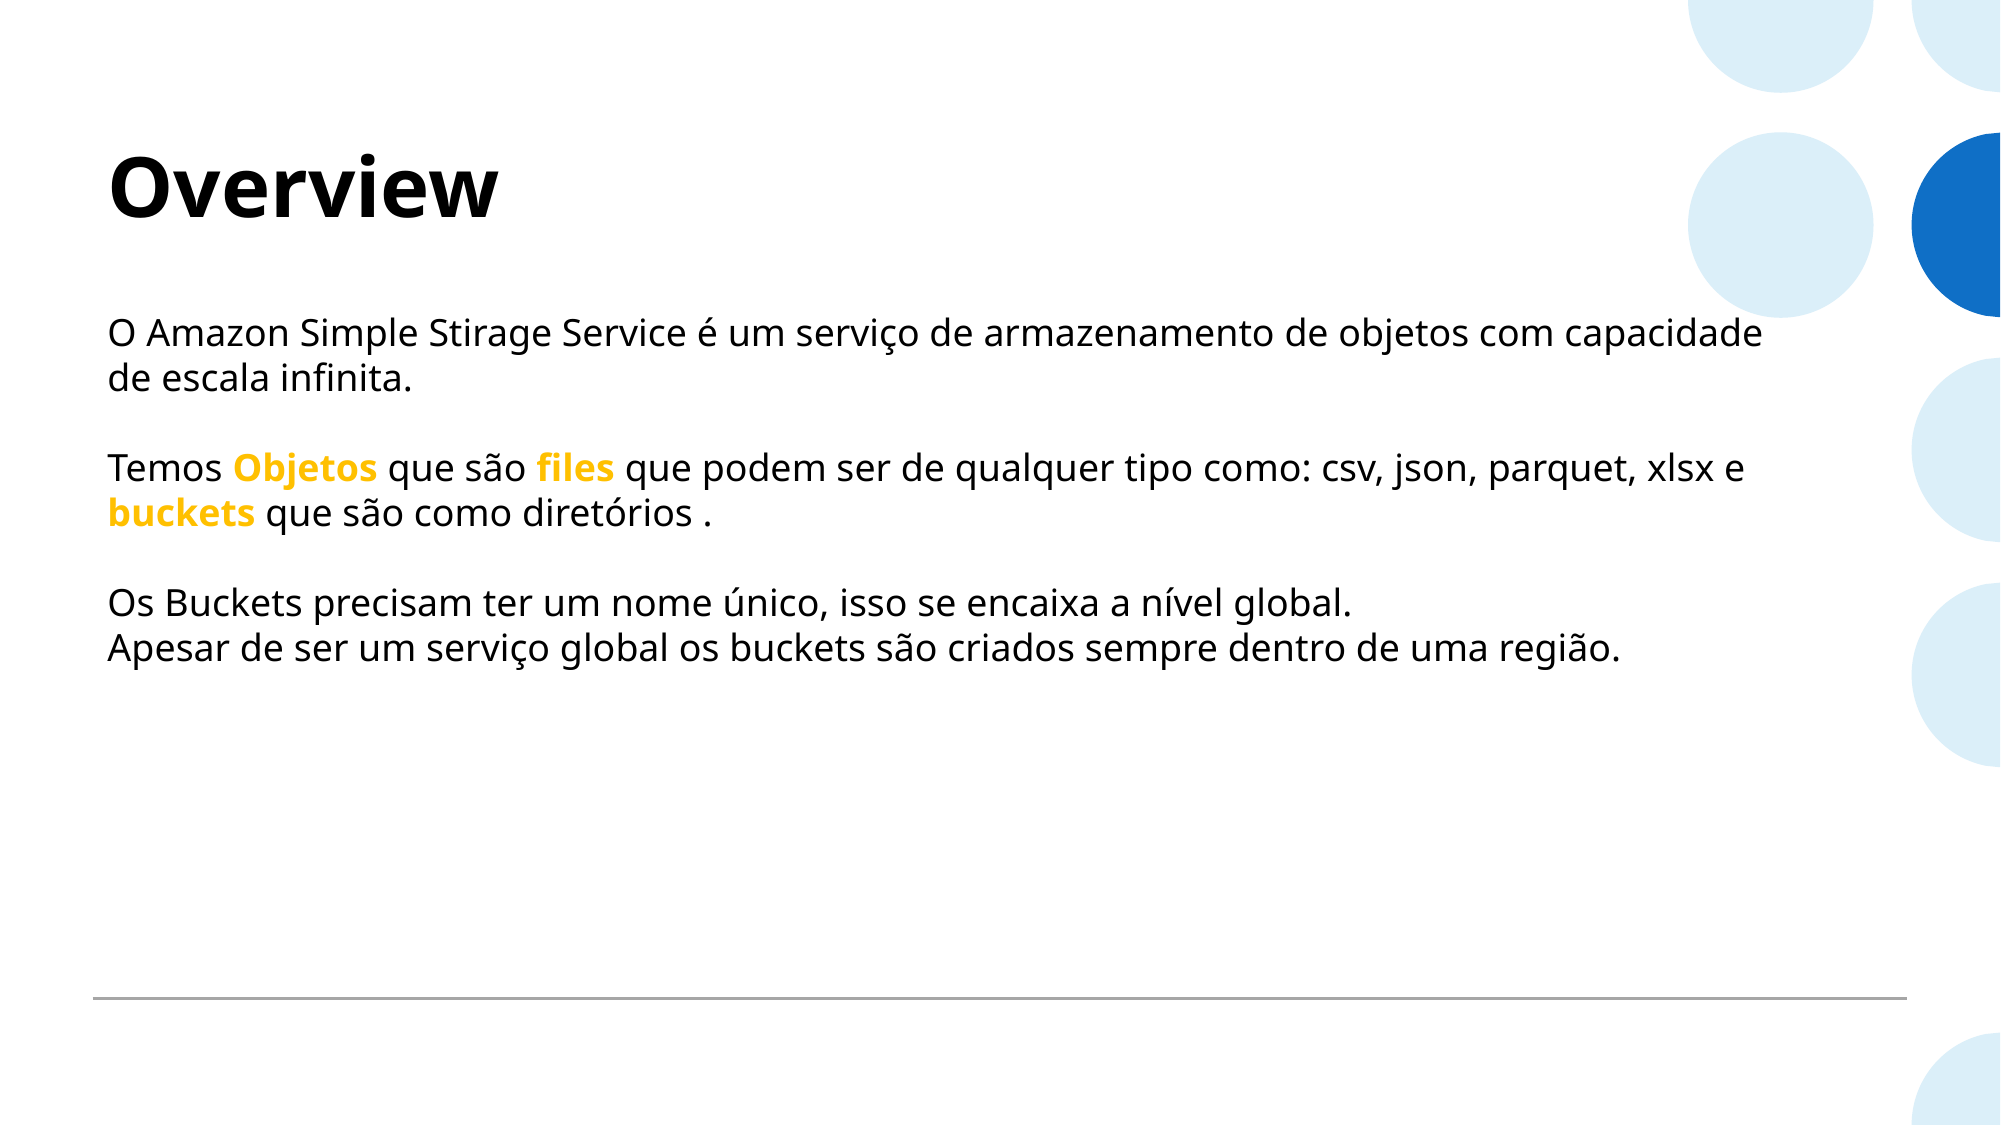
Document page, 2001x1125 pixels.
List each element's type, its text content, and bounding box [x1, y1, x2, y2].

text_box O Amazon Simple Stirage Service é um serviço de armazenamento de objetos com capacidade de escala infinita. Temos Objetos que são files que podem ser de qualquer tipo como: csv, json, parquet, xlsx e buckets que são como diretórios . Os Buckets precisam ter um nome único, isso se encaixa a nível global. Apesar de ser um serviço global os buckets são criados sempre dentro de uma região. [92, 301, 1814, 767]
title Overview [92, 126, 1297, 301]
